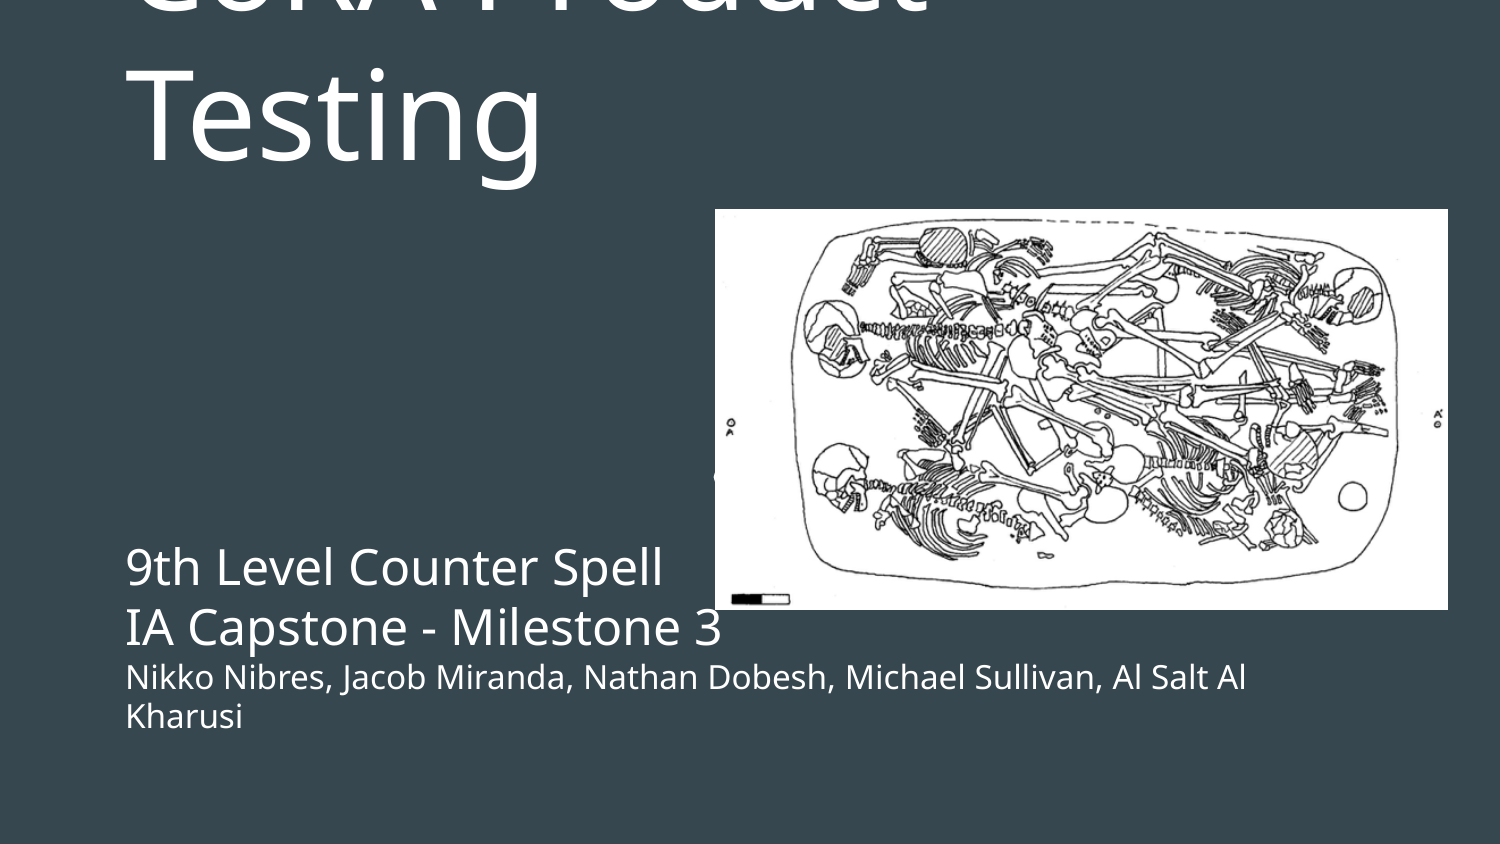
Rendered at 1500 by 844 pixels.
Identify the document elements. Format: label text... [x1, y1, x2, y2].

title CoRA Product Testing [110, 37, 1390, 321]
picture [714, 208, 1449, 610]
subtitle 9th Level Counter Spell IA Capstone - Milestone 3 Nikko Nibres, Jacob Miranda, Nathan Dobesh, Michael Sullivan, Al Salt Al Kharusi [110, 520, 1390, 651]
